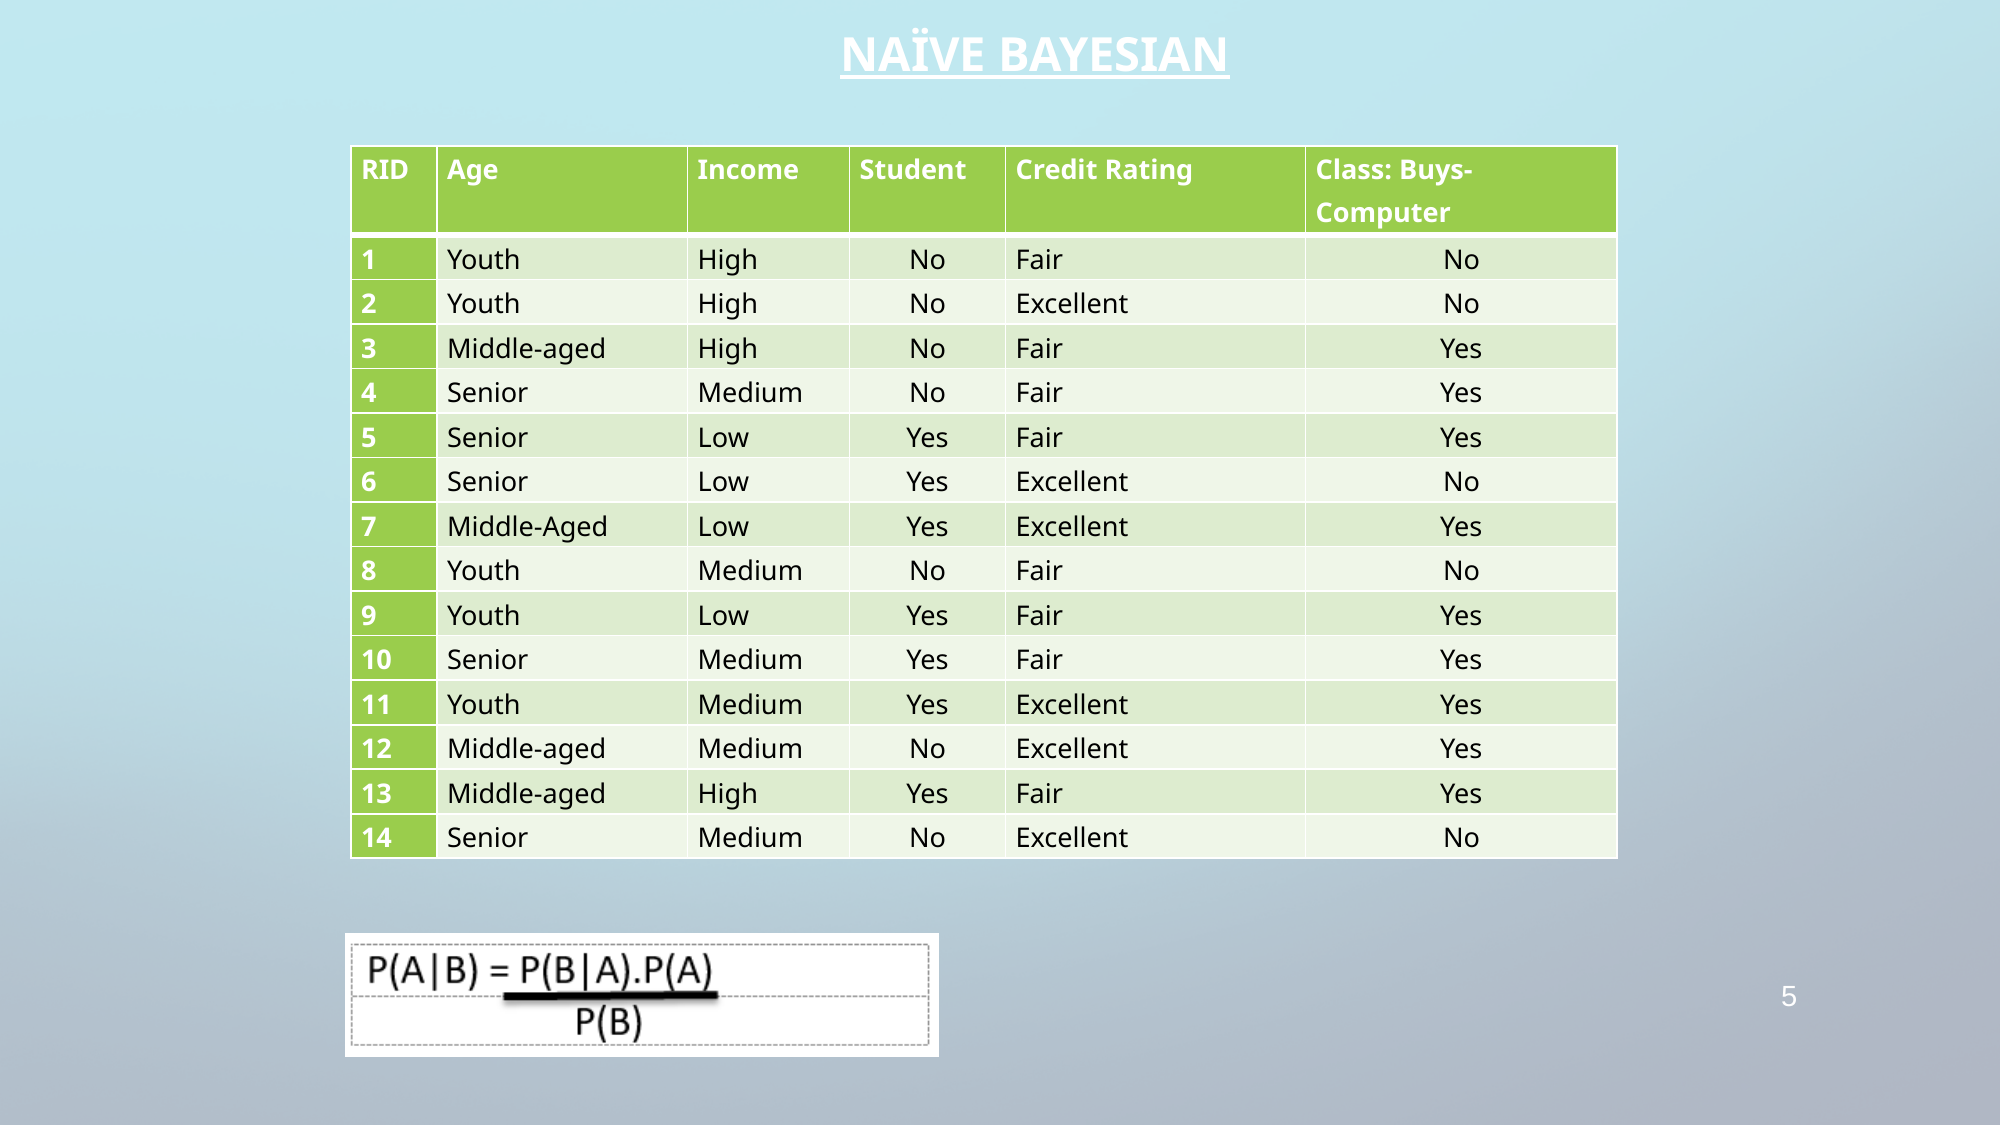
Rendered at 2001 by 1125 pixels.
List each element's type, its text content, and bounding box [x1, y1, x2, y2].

table_cell Yes [850, 770, 1005, 813]
table_cell High [688, 280, 849, 323]
table_cell Youth [438, 681, 687, 724]
table_cell Yes [1306, 681, 1616, 724]
table_header Age [438, 147, 687, 232]
table_cell Medium [688, 815, 849, 857]
table_cell Senior [438, 636, 687, 679]
table_cell No [850, 815, 1005, 857]
table_cell 11 [352, 681, 436, 724]
table_cell Fair [1006, 636, 1305, 679]
table_cell Middle-aged [438, 325, 687, 368]
table_cell No [850, 547, 1005, 590]
table_cell Yes [850, 592, 1005, 635]
table_cell High [688, 238, 849, 279]
table_cell 6 [352, 458, 436, 501]
table_cell Senior [438, 369, 687, 412]
table_cell No [850, 238, 1005, 279]
table_cell Middle-Aged [438, 503, 687, 546]
table_cell Yes [850, 458, 1005, 501]
table_cell Medium [688, 726, 849, 768]
table_cell Yes [850, 636, 1005, 679]
table_cell 5 [352, 414, 436, 457]
table_header Credit Rating [1006, 147, 1305, 232]
table_cell Low [688, 592, 849, 635]
table_cell No [1306, 547, 1616, 590]
picture [344, 932, 940, 1057]
table_cell Yes [1306, 414, 1616, 457]
table_cell 12 [352, 726, 436, 768]
table_cell Yes [850, 414, 1005, 457]
table_cell Yes [850, 503, 1005, 546]
table_header Student [850, 147, 1005, 232]
table_cell 1 [352, 238, 436, 279]
table_cell Fair [1006, 547, 1305, 590]
table_cell Excellent [1006, 681, 1305, 724]
table_header RID [352, 147, 436, 232]
table_cell Low [688, 458, 849, 501]
table_header Class: Buys-Computer [1306, 147, 1616, 232]
table_cell Youth [438, 592, 687, 635]
table_cell Fair [1006, 414, 1305, 457]
table_cell Medium [688, 636, 849, 679]
table_header Income [688, 147, 849, 232]
table_cell Fair [1006, 369, 1305, 412]
table_cell Youth [438, 280, 687, 323]
table_cell Middle-aged [438, 726, 687, 768]
table_cell 9 [352, 592, 436, 635]
table_cell Middle-aged [438, 770, 687, 813]
table_cell Excellent [1006, 458, 1305, 501]
table_cell Low [688, 503, 849, 546]
table_cell Youth [438, 547, 687, 590]
title Naïve Bayesian [222, 23, 1848, 146]
table_cell High [688, 325, 849, 368]
table_cell 2 [352, 280, 436, 323]
table_cell 3 [352, 325, 436, 368]
table_cell Yes [1306, 726, 1616, 768]
table_cell Yes [1306, 592, 1616, 635]
table_cell 7 [352, 503, 436, 546]
table_cell No [850, 280, 1005, 323]
table_cell High [688, 770, 849, 813]
table_cell Medium [688, 547, 849, 590]
table_cell Excellent [1006, 503, 1305, 546]
table_cell Yes [1306, 770, 1616, 813]
slide_number 5 [1685, 965, 1813, 1025]
table_cell Medium [688, 369, 849, 412]
table_cell 14 [352, 815, 436, 857]
table_cell Senior [438, 815, 687, 857]
table_cell Excellent [1006, 726, 1305, 768]
table_cell Yes [1306, 636, 1616, 679]
table_cell No [1306, 238, 1616, 279]
table_cell No [1306, 280, 1616, 323]
table_cell Fair [1006, 770, 1305, 813]
table_cell Fair [1006, 592, 1305, 635]
table_cell No [850, 726, 1005, 768]
table_cell Yes [1306, 325, 1616, 368]
table_cell Youth [438, 238, 687, 279]
table_cell Low [688, 414, 849, 457]
table_cell Yes [850, 681, 1005, 724]
table_cell Excellent [1006, 815, 1305, 857]
table_cell Senior [438, 458, 687, 501]
table_cell Yes [1306, 503, 1616, 546]
table_cell Excellent [1006, 280, 1305, 323]
table_cell No [1306, 458, 1616, 501]
table_cell 10 [352, 636, 436, 679]
table_cell Yes [1306, 369, 1616, 412]
table_cell 13 [352, 770, 436, 813]
table_cell No [850, 369, 1005, 412]
table_cell 4 [352, 369, 436, 412]
table_cell Senior [438, 414, 687, 457]
table_cell Fair [1006, 238, 1305, 279]
table_cell Medium [688, 681, 849, 724]
table_cell No [850, 325, 1005, 368]
table_cell Fair [1006, 325, 1305, 368]
table_cell 8 [352, 547, 436, 590]
table_cell No [1306, 815, 1616, 857]
